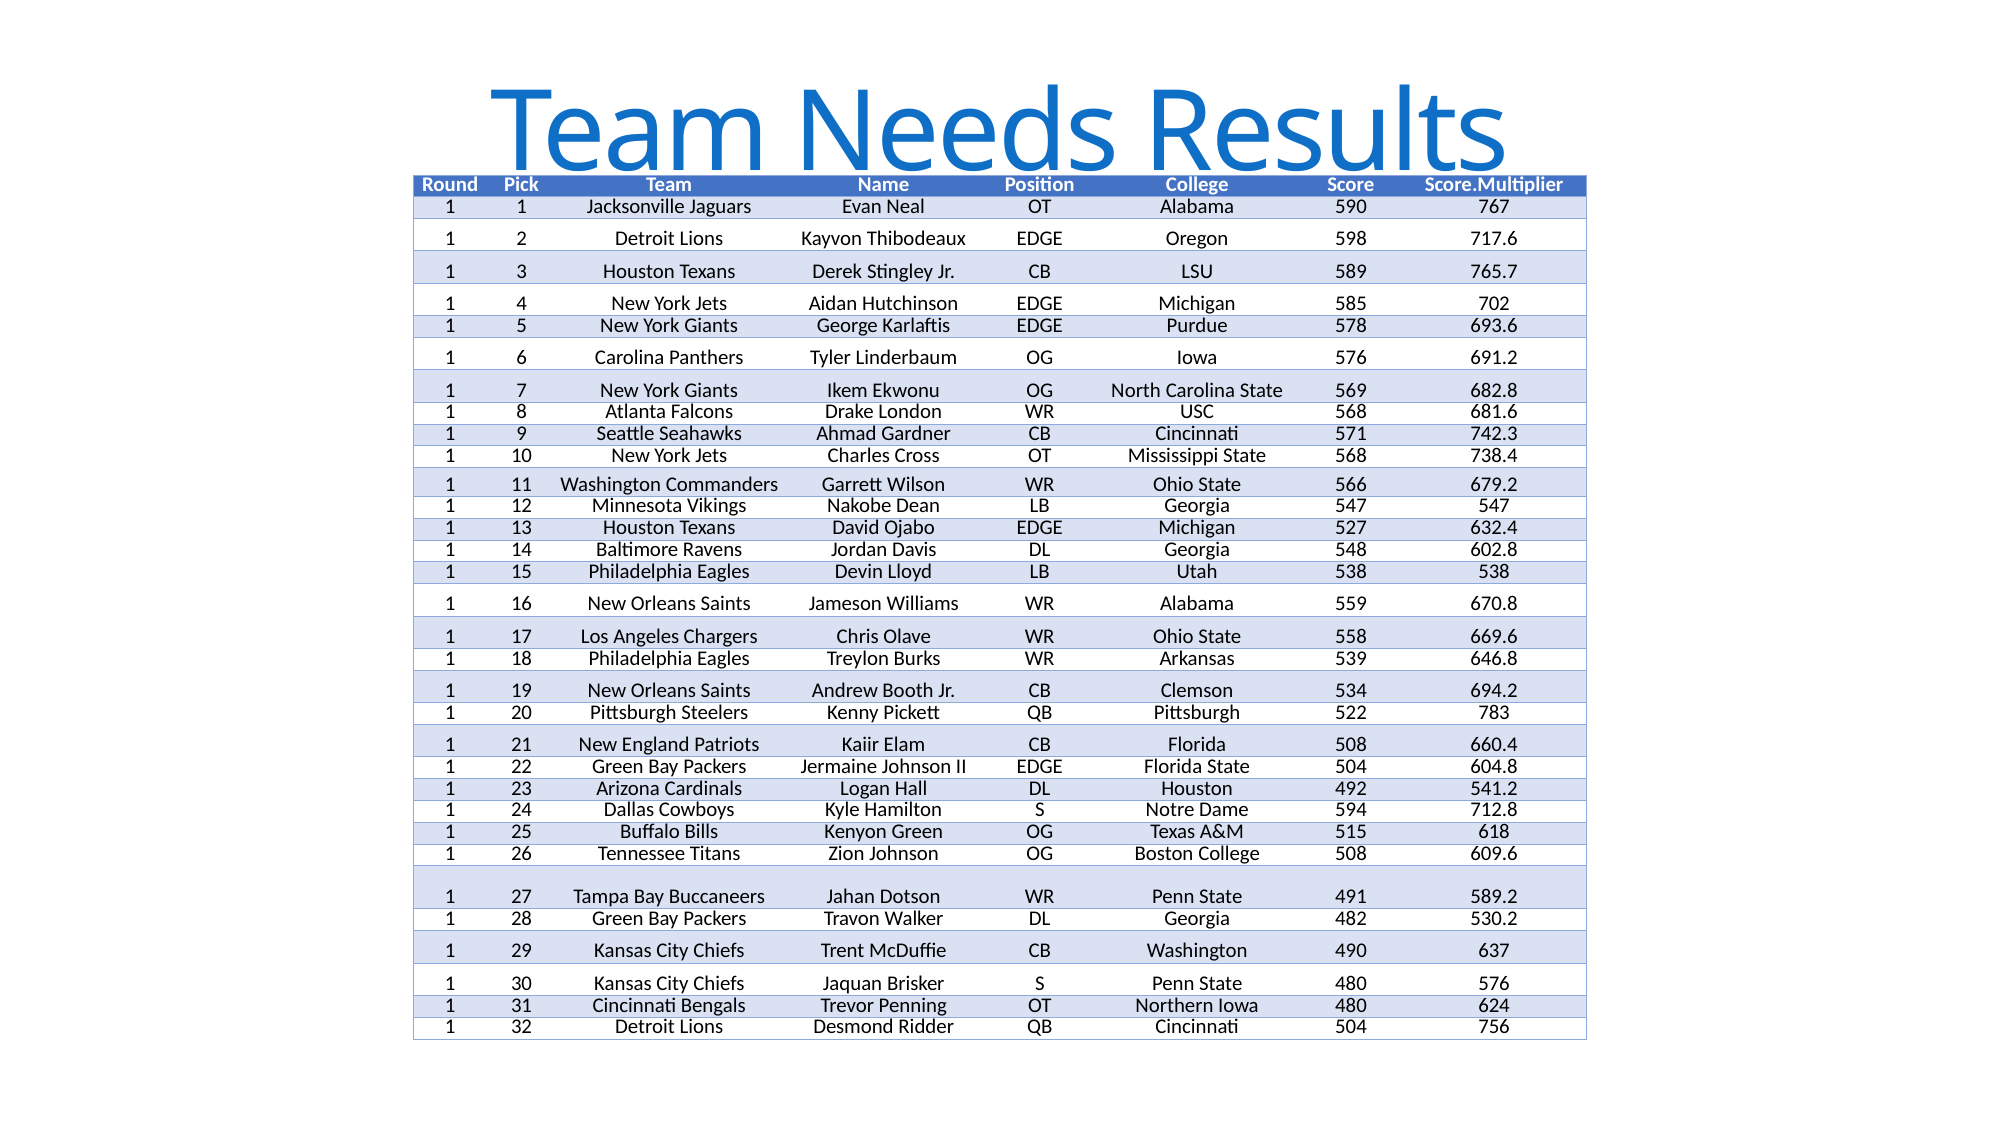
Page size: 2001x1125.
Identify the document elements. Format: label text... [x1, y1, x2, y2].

table_cell 598 [1300, 219, 1402, 250]
table_cell 1 [487, 197, 556, 218]
table_cell Kaiir Elam [782, 725, 985, 756]
table_cell Texas A&M [1094, 823, 1300, 844]
table_cell Michigan [1094, 519, 1300, 540]
table_cell 1 [414, 909, 487, 930]
table_cell New Orleans Saints [556, 584, 782, 616]
table_cell 1 [414, 403, 487, 424]
table_cell 1 [414, 617, 487, 648]
table_cell 1 [414, 757, 487, 778]
table_cell 23 [487, 779, 556, 800]
table_cell 1 [414, 703, 487, 724]
table_cell 559 [1300, 584, 1402, 616]
table_cell QB [985, 1018, 1094, 1039]
table_header Name [782, 176, 985, 196]
table_header Score.Multiplier [1402, 176, 1586, 196]
table_cell 618 [1402, 823, 1586, 844]
table_cell 25 [487, 823, 556, 844]
table_cell Notre Dame [1094, 801, 1300, 822]
table_cell OT [985, 996, 1094, 1017]
table_cell OG [985, 823, 1094, 844]
table_cell Jameson Williams [782, 584, 985, 616]
table_cell Zion Johnson [782, 845, 985, 865]
table_cell 538 [1402, 562, 1586, 583]
table_cell 28 [487, 909, 556, 930]
table_cell Minnesota Vikings [556, 497, 782, 518]
table_cell S [985, 801, 1094, 822]
table_cell 1 [414, 1018, 487, 1039]
table_cell 12 [487, 497, 556, 518]
table_cell OG [985, 845, 1094, 865]
table_cell Purdue [1094, 316, 1300, 337]
table_cell Pittsburgh Steelers [556, 703, 782, 724]
table_cell WR [985, 468, 1094, 496]
table_cell 602.8 [1402, 541, 1586, 561]
table_cell 1 [414, 964, 487, 995]
table_cell New York Giants [556, 316, 782, 337]
table_cell 669.6 [1402, 617, 1586, 648]
table_cell Cincinnati [1094, 1018, 1300, 1039]
table_cell New Orleans Saints [556, 671, 782, 702]
table_cell Buffalo Bills [556, 823, 782, 844]
table_cell Drake London [782, 403, 985, 424]
table_cell 491 [1300, 866, 1402, 908]
table_cell 29 [487, 931, 556, 963]
table_cell 508 [1300, 725, 1402, 756]
table_cell DL [985, 909, 1094, 930]
table_cell 670.8 [1402, 584, 1586, 616]
table_cell Houston Texans [556, 519, 782, 540]
table_cell Treylon Burks [782, 649, 985, 670]
table_cell DL [985, 779, 1094, 800]
table_cell Jordan Davis [782, 541, 985, 561]
table_cell 504 [1300, 757, 1402, 778]
table_cell Baltimore Ravens [556, 541, 782, 561]
table_cell OG [985, 370, 1094, 402]
table_cell David Ojabo [782, 519, 985, 540]
table_cell Mississippi State [1094, 446, 1300, 467]
table_cell Jermaine Johnson II [782, 757, 985, 778]
table_cell Ohio State [1094, 617, 1300, 648]
table_cell 7 [487, 370, 556, 402]
table_cell 576 [1402, 964, 1586, 995]
table_cell 5 [487, 316, 556, 337]
table_cell Green Bay Packers [556, 909, 782, 930]
table_cell 1 [414, 823, 487, 844]
table_cell 578 [1300, 316, 1402, 337]
table_cell 530.2 [1402, 909, 1586, 930]
table_cell Kenyon Green [782, 823, 985, 844]
table_cell S [985, 964, 1094, 995]
table_cell 492 [1300, 779, 1402, 800]
table_cell 742.3 [1402, 425, 1586, 445]
table_cell 693.6 [1402, 316, 1586, 337]
table_cell Dallas Cowboys [556, 801, 782, 822]
table_cell Trent McDuffie [782, 931, 985, 963]
table_cell 26 [487, 845, 556, 865]
table_cell Devin Lloyd [782, 562, 985, 583]
table_cell Washington Commanders [556, 468, 782, 496]
table_cell USC [1094, 403, 1300, 424]
table_cell DL [985, 541, 1094, 561]
table_cell Chris Olave [782, 617, 985, 648]
table_cell 21 [487, 725, 556, 756]
table_cell 589 [1300, 251, 1402, 283]
table_cell 637 [1402, 931, 1586, 963]
table_cell 538 [1300, 562, 1402, 583]
table_cell 18 [487, 649, 556, 670]
table_cell 585 [1300, 284, 1402, 315]
table_cell 482 [1300, 909, 1402, 930]
table_cell CB [985, 251, 1094, 283]
table_cell 1 [414, 649, 487, 670]
table_cell 702 [1402, 284, 1586, 315]
table_cell 19 [487, 671, 556, 702]
table_cell Kansas City Chiefs [556, 964, 782, 995]
table_cell Washington [1094, 931, 1300, 963]
table_cell 1 [414, 562, 487, 583]
table_cell 541.2 [1402, 779, 1586, 800]
table_cell George Karlaftis [782, 316, 985, 337]
table_cell Jahan Dotson [782, 866, 985, 908]
table_cell Cincinnati Bengals [556, 996, 782, 1017]
table_cell 1 [414, 338, 487, 369]
table_cell Alabama [1094, 197, 1300, 218]
table_cell 568 [1300, 446, 1402, 467]
table_cell 569 [1300, 370, 1402, 402]
table_cell 508 [1300, 845, 1402, 865]
table_cell Tyler Linderbaum [782, 338, 985, 369]
table_cell Tennessee Titans [556, 845, 782, 865]
table_cell 783 [1402, 703, 1586, 724]
table_cell 682.8 [1402, 370, 1586, 402]
table_cell 20 [487, 703, 556, 724]
table_cell Florida State [1094, 757, 1300, 778]
table_cell New York Jets [556, 446, 782, 467]
table_cell 604.8 [1402, 757, 1586, 778]
table_cell CB [985, 425, 1094, 445]
table_cell Kansas City Chiefs [556, 931, 782, 963]
table_cell Los Angeles Chargers [556, 617, 782, 648]
table_cell Philadelphia Eagles [556, 649, 782, 670]
table_cell Penn State [1094, 866, 1300, 908]
table_cell Georgia [1094, 909, 1300, 930]
table_cell 17 [487, 617, 556, 648]
table_cell 527 [1300, 519, 1402, 540]
table_cell Atlanta Falcons [556, 403, 782, 424]
table_cell Georgia [1094, 497, 1300, 518]
table_cell EDGE [985, 316, 1094, 337]
table_cell 6 [487, 338, 556, 369]
table_cell Tampa Bay Buccaneers [556, 866, 782, 908]
table_cell Utah [1094, 562, 1300, 583]
table_cell Nakobe Dean [782, 497, 985, 518]
table_cell 1 [414, 468, 487, 496]
table_cell 571 [1300, 425, 1402, 445]
table_cell 646.8 [1402, 649, 1586, 670]
table_cell LSU [1094, 251, 1300, 283]
table_cell 480 [1300, 996, 1402, 1017]
table_cell 1 [414, 425, 487, 445]
table_cell Andrew Booth Jr. [782, 671, 985, 702]
table_cell Michigan [1094, 284, 1300, 315]
table_cell Florida [1094, 725, 1300, 756]
table_cell 1 [414, 519, 487, 540]
table_cell Kyle Hamilton [782, 801, 985, 822]
table_cell 1 [414, 931, 487, 963]
table_cell WR [985, 584, 1094, 616]
table_cell OT [985, 197, 1094, 218]
table_cell Alabama [1094, 584, 1300, 616]
table_cell 22 [487, 757, 556, 778]
table_header Pick [487, 176, 556, 196]
table_cell 632.4 [1402, 519, 1586, 540]
table_cell 1 [414, 251, 487, 283]
table_cell Seattle Seahawks [556, 425, 782, 445]
table_cell 1 [414, 996, 487, 1017]
table_cell 767 [1402, 197, 1586, 218]
table_cell LB [985, 562, 1094, 583]
table_cell Trevor Penning [782, 996, 985, 1017]
table_cell Derek Stingley Jr. [782, 251, 985, 283]
table_cell Philadelphia Eagles [556, 562, 782, 583]
table_cell 568 [1300, 403, 1402, 424]
table_cell Ahmad Gardner [782, 425, 985, 445]
table_cell 8 [487, 403, 556, 424]
table_cell 16 [487, 584, 556, 616]
table_cell 576 [1300, 338, 1402, 369]
table_cell 1 [414, 671, 487, 702]
table_cell 547 [1300, 497, 1402, 518]
table_cell 1 [414, 779, 487, 800]
table_cell CB [985, 725, 1094, 756]
table_header College [1094, 176, 1300, 196]
table_cell Aidan Hutchinson [782, 284, 985, 315]
table_cell 1 [414, 284, 487, 315]
table_cell EDGE [985, 519, 1094, 540]
table_cell 691.2 [1402, 338, 1586, 369]
table_header Team [556, 176, 782, 196]
table_cell 4 [487, 284, 556, 315]
table_cell CB [985, 671, 1094, 702]
table_cell 1 [414, 866, 487, 908]
table_cell Ohio State [1094, 468, 1300, 496]
table_cell 594 [1300, 801, 1402, 822]
table_cell 679.2 [1402, 468, 1586, 496]
table_cell 712.8 [1402, 801, 1586, 822]
table_cell 534 [1300, 671, 1402, 702]
table_cell 11 [487, 468, 556, 496]
table_cell New York Giants [556, 370, 782, 402]
table_header Position [985, 176, 1094, 196]
table_cell Arkansas [1094, 649, 1300, 670]
table_cell Charles Cross [782, 446, 985, 467]
table_cell LB [985, 497, 1094, 518]
table_cell 1 [414, 446, 487, 467]
table_cell 589.2 [1402, 866, 1586, 908]
table_cell 1 [414, 197, 487, 218]
table_cell 30 [487, 964, 556, 995]
table_cell 9 [487, 425, 556, 445]
table_cell Travon Walker [782, 909, 985, 930]
table_cell 756 [1402, 1018, 1586, 1039]
table_cell Northern Iowa [1094, 996, 1300, 1017]
table_cell Pittsburgh [1094, 703, 1300, 724]
title Team Needs Results [116, 0, 1884, 272]
table_cell OT [985, 446, 1094, 467]
table_cell 504 [1300, 1018, 1402, 1039]
table_cell 1 [414, 725, 487, 756]
table_cell CB [985, 931, 1094, 963]
table_cell Desmond Ridder [782, 1018, 985, 1039]
table_cell EDGE [985, 284, 1094, 315]
table_cell New York Jets [556, 284, 782, 315]
table_cell EDGE [985, 219, 1094, 250]
table_cell 1 [414, 541, 487, 561]
table_cell 566 [1300, 468, 1402, 496]
table_cell 480 [1300, 964, 1402, 995]
table_cell 539 [1300, 649, 1402, 670]
table_cell 2 [487, 219, 556, 250]
table_cell 14 [487, 541, 556, 561]
table_cell Garrett Wilson [782, 468, 985, 496]
table_cell 1 [414, 370, 487, 402]
table_cell Cincinnati [1094, 425, 1300, 445]
table_cell 660.4 [1402, 725, 1586, 756]
table_cell Detroit Lions [556, 1018, 782, 1039]
table_cell 3 [487, 251, 556, 283]
table_cell 547 [1402, 497, 1586, 518]
table_cell 1 [414, 219, 487, 250]
table_cell 590 [1300, 197, 1402, 218]
table_cell 13 [487, 519, 556, 540]
table_cell QB [985, 703, 1094, 724]
table_cell 548 [1300, 541, 1402, 561]
table_cell Penn State [1094, 964, 1300, 995]
table_cell Carolina Panthers [556, 338, 782, 369]
table_cell 717.6 [1402, 219, 1586, 250]
table_cell 738.4 [1402, 446, 1586, 467]
table_cell 15 [487, 562, 556, 583]
table_cell Evan Neal [782, 197, 985, 218]
table_cell North Carolina State [1094, 370, 1300, 402]
table_cell 1 [414, 845, 487, 865]
table_cell Green Bay Packers [556, 757, 782, 778]
table_cell WR [985, 649, 1094, 670]
table_cell Iowa [1094, 338, 1300, 369]
table_cell WR [985, 617, 1094, 648]
table_cell Oregon [1094, 219, 1300, 250]
table_cell Jaquan Brisker [782, 964, 985, 995]
table_cell Houston Texans [556, 251, 782, 283]
table_cell 694.2 [1402, 671, 1586, 702]
table_cell Clemson [1094, 671, 1300, 702]
table_header Score [1300, 176, 1402, 196]
table_cell 522 [1300, 703, 1402, 724]
table_cell 31 [487, 996, 556, 1017]
table_cell 24 [487, 801, 556, 822]
table_cell 624 [1402, 996, 1586, 1017]
table_cell EDGE [985, 757, 1094, 778]
table_cell 681.6 [1402, 403, 1586, 424]
table_cell Kayvon Thibodeaux [782, 219, 985, 250]
table_cell 1 [414, 801, 487, 822]
table_cell New England Patriots [556, 725, 782, 756]
table_cell Houston [1094, 779, 1300, 800]
table_cell 558 [1300, 617, 1402, 648]
table_cell Boston College [1094, 845, 1300, 865]
table_cell 32 [487, 1018, 556, 1039]
table_cell 27 [487, 866, 556, 908]
table_cell Jacksonville Jaguars [556, 197, 782, 218]
table_cell 515 [1300, 823, 1402, 844]
table_header Round [414, 176, 487, 196]
table_cell 1 [414, 316, 487, 337]
table_cell 1 [414, 584, 487, 616]
table_cell Georgia [1094, 541, 1300, 561]
table_cell 609.6 [1402, 845, 1586, 865]
table_cell WR [985, 866, 1094, 908]
table_cell 10 [487, 446, 556, 467]
table_cell 1 [414, 497, 487, 518]
table_cell 765.7 [1402, 251, 1586, 283]
table_cell Kenny Pickett [782, 703, 985, 724]
table_cell OG [985, 338, 1094, 369]
table_cell WR [985, 403, 1094, 424]
table_cell Ikem Ekwonu [782, 370, 985, 402]
table_cell Arizona Cardinals [556, 779, 782, 800]
table_cell Detroit Lions [556, 219, 782, 250]
table_cell 490 [1300, 931, 1402, 963]
table_cell Logan Hall [782, 779, 985, 800]
